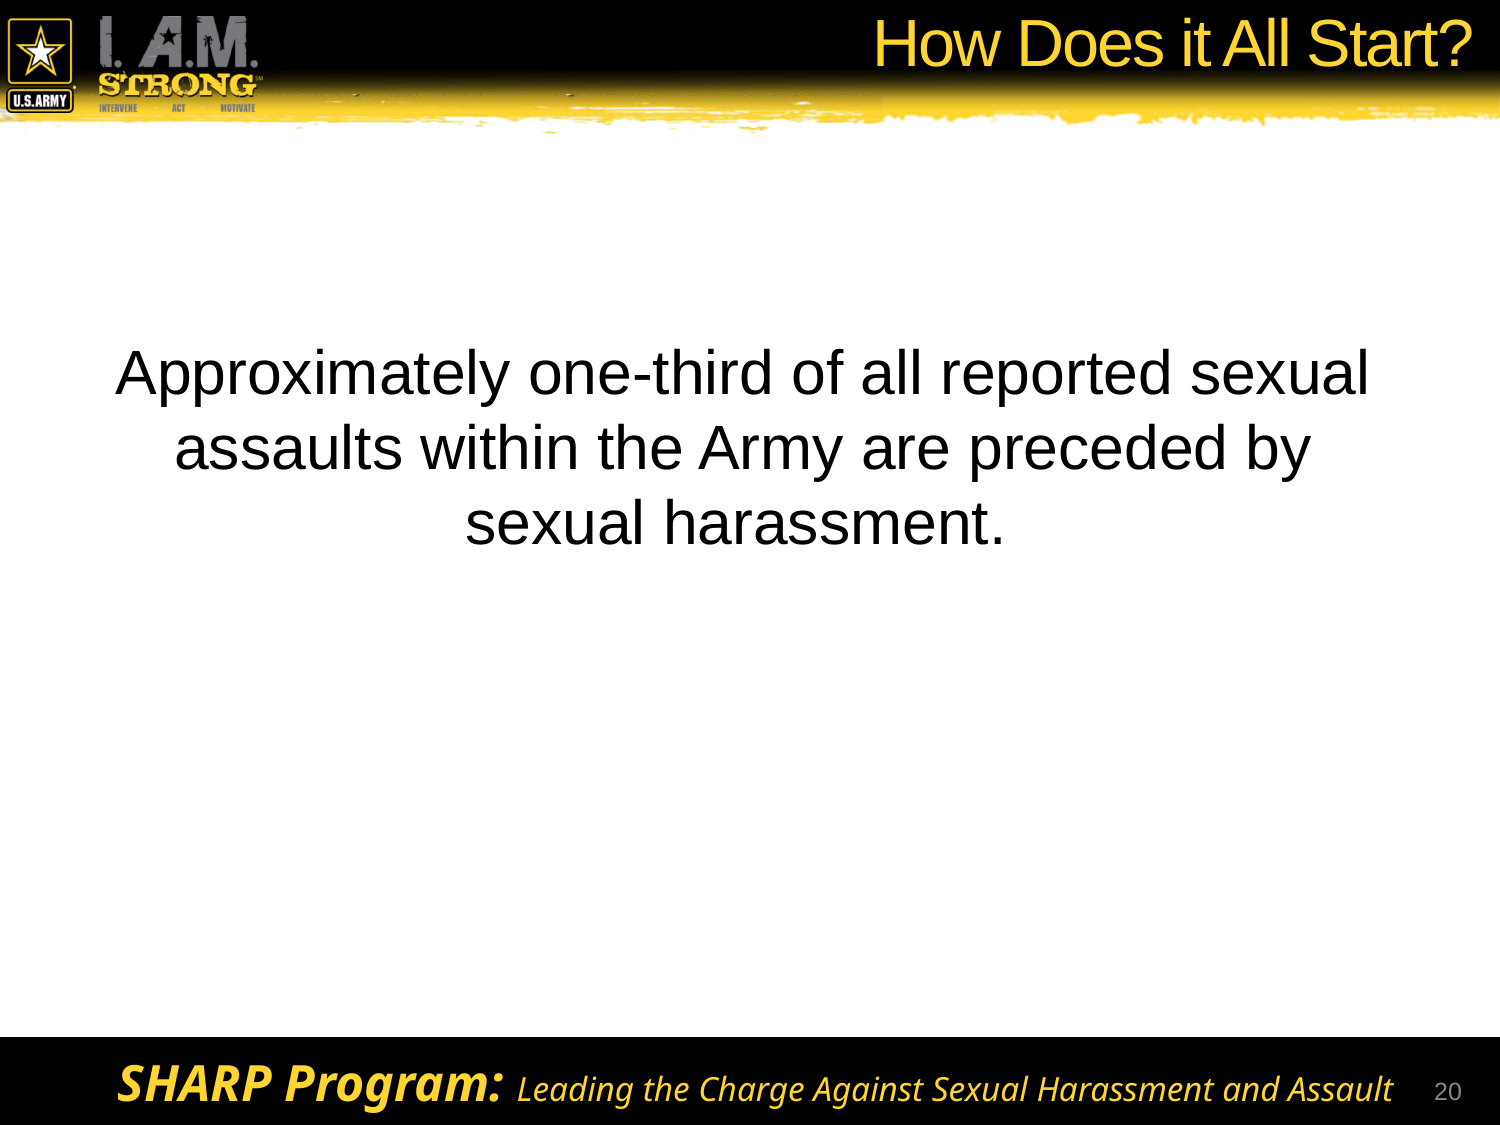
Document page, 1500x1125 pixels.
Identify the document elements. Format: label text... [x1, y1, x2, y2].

title How Does it All Start? [138, 0, 1489, 88]
picture [0, 1037, 1500, 1125]
text_box Approximately one-third of all reported sexual assaults within the Army are preceded by sexual harassment. [62, 324, 1425, 635]
picture [0, 0, 1500, 138]
